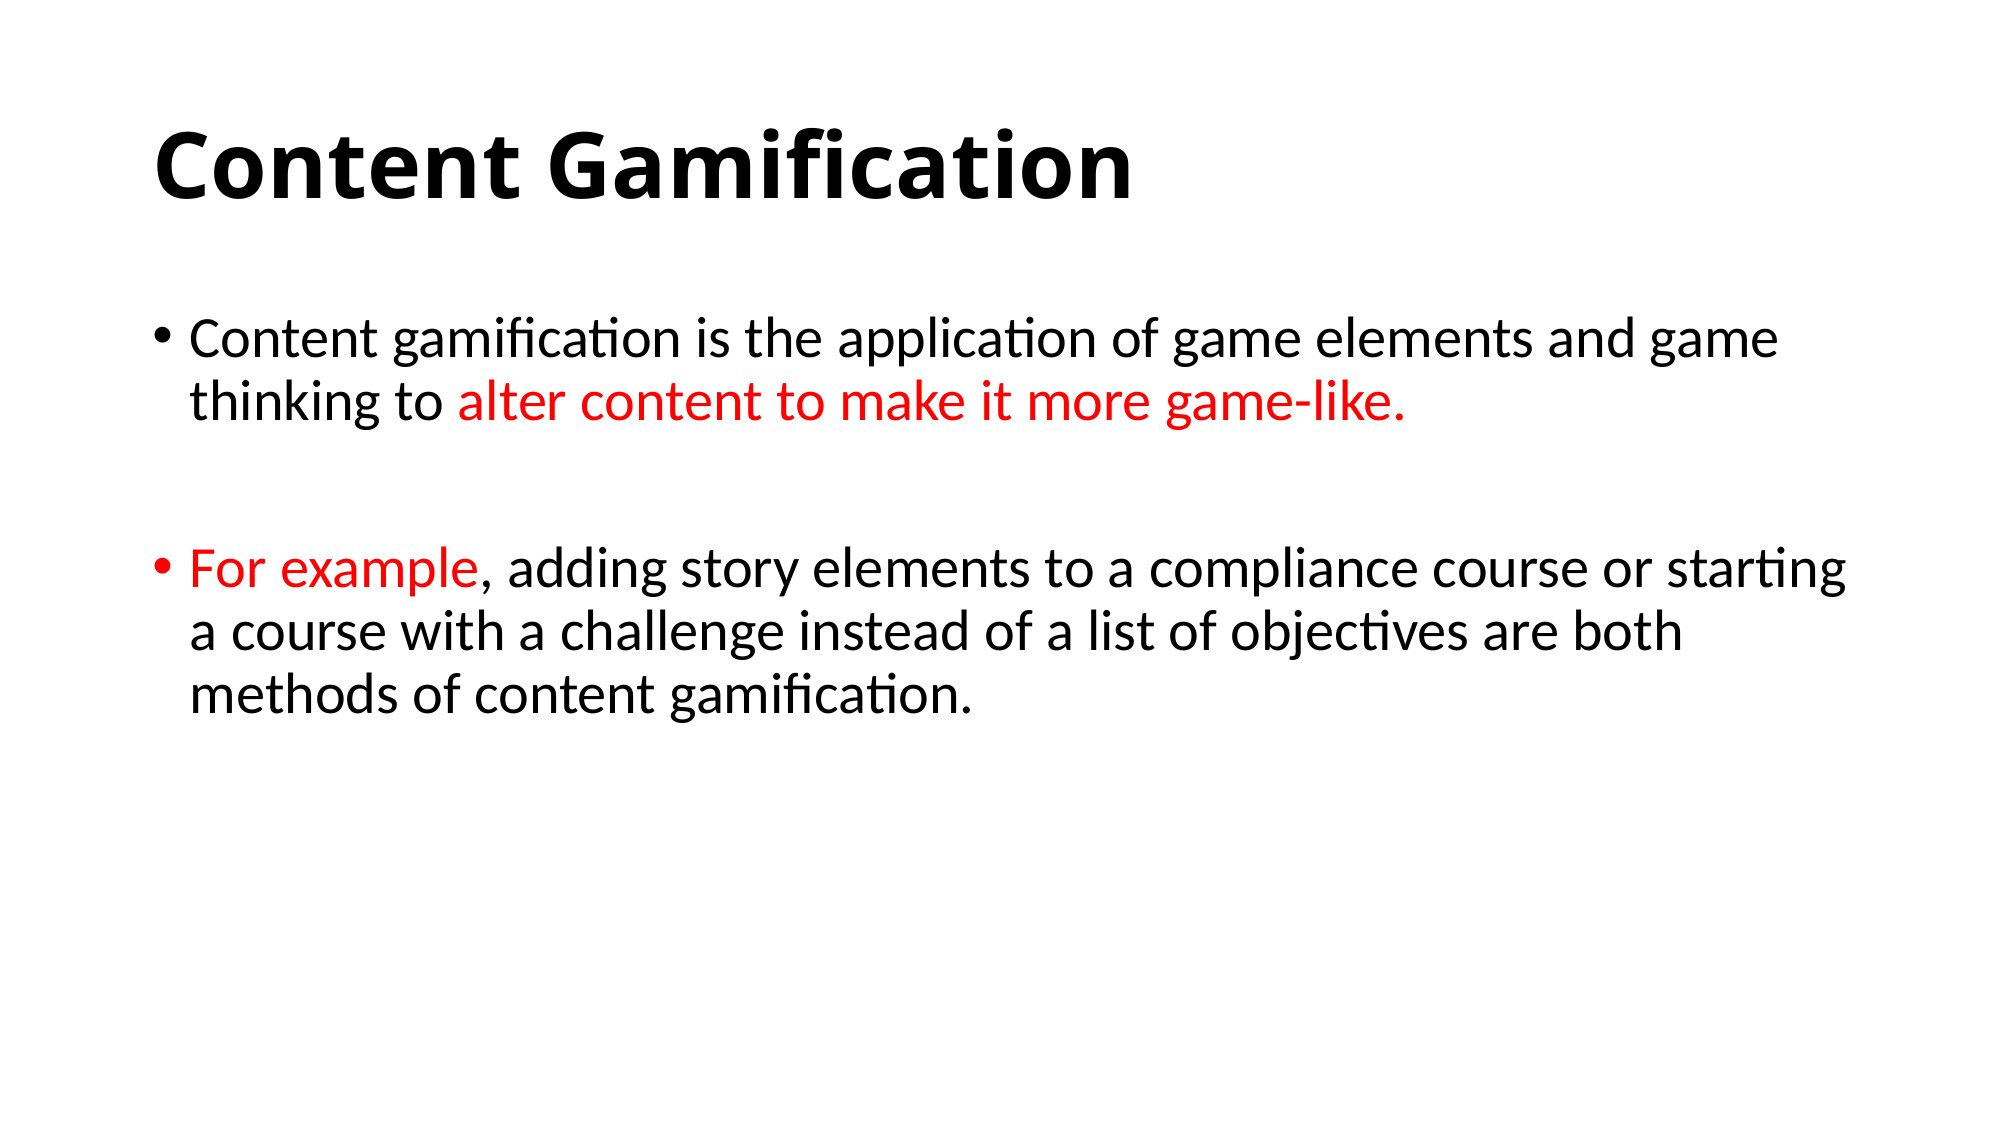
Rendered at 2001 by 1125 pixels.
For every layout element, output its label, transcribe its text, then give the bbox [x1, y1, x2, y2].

title Content Gamification [137, 59, 1863, 278]
list Content gamification is the application of game elements and game thinking to alter content to make it more game-like. For example, adding story elements to a compliance course or starting a course with a challenge instead of a list of objectives are both methods of content gamification. [137, 299, 1863, 1014]
